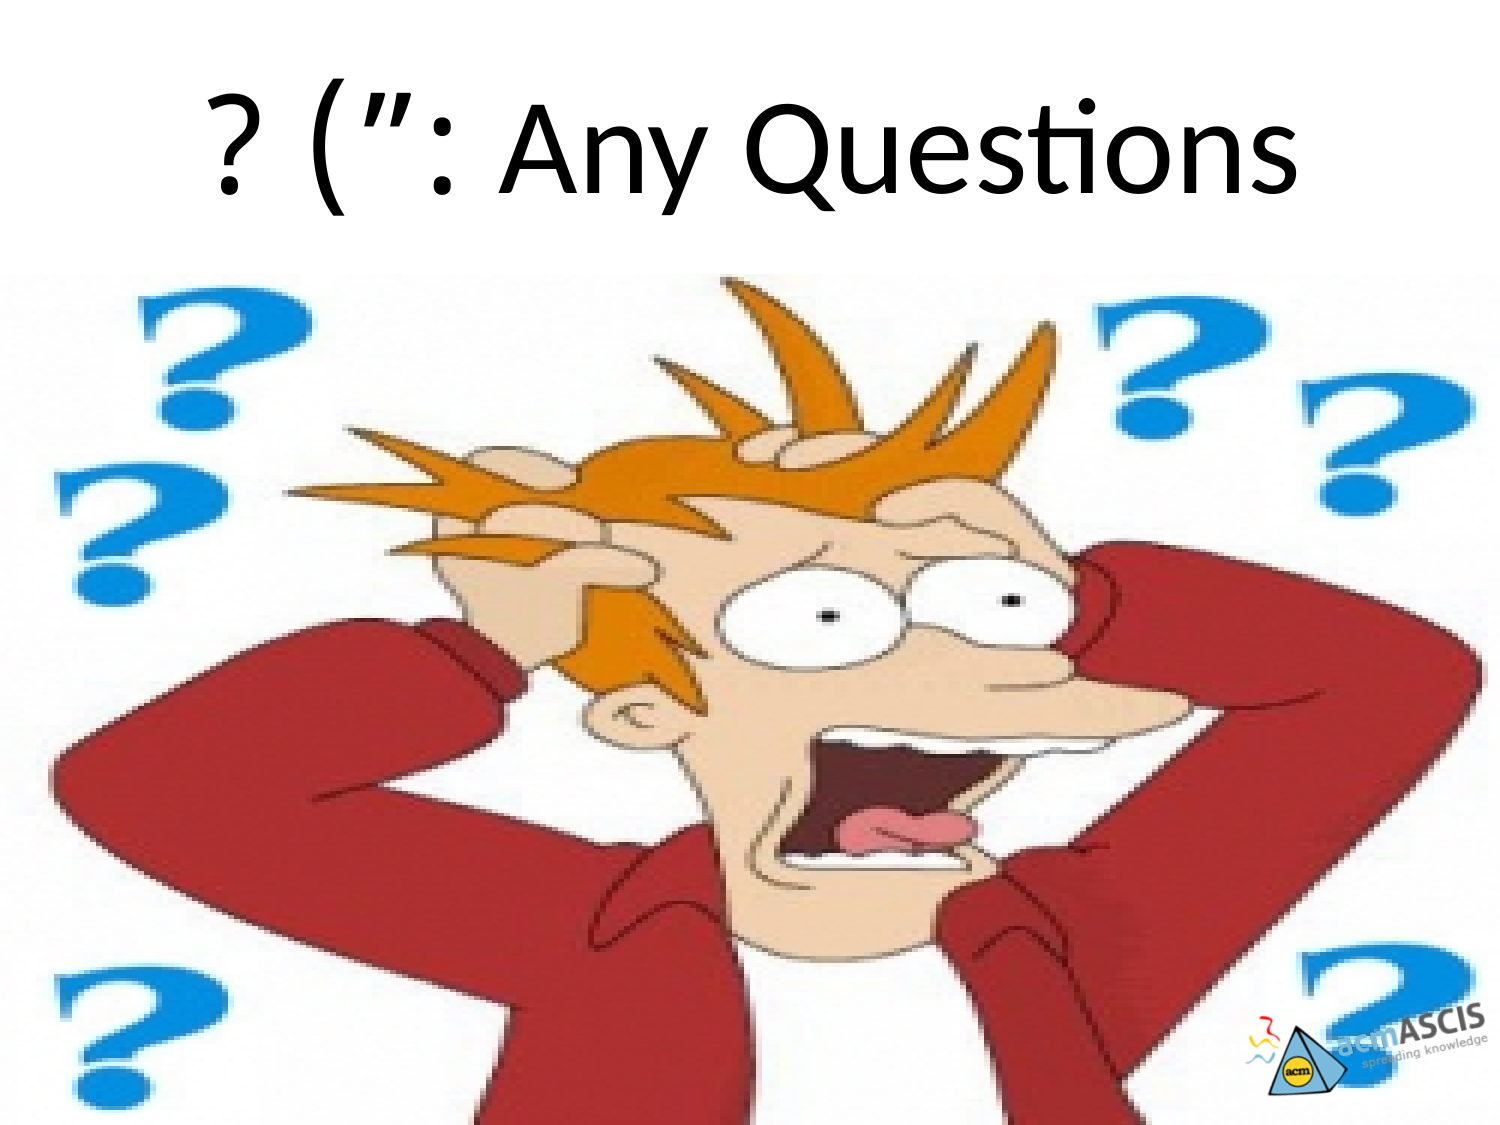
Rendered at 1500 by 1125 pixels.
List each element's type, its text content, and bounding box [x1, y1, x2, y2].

title Any Questions :”) ? [75, 45, 1425, 233]
picture [0, 274, 1500, 1125]
